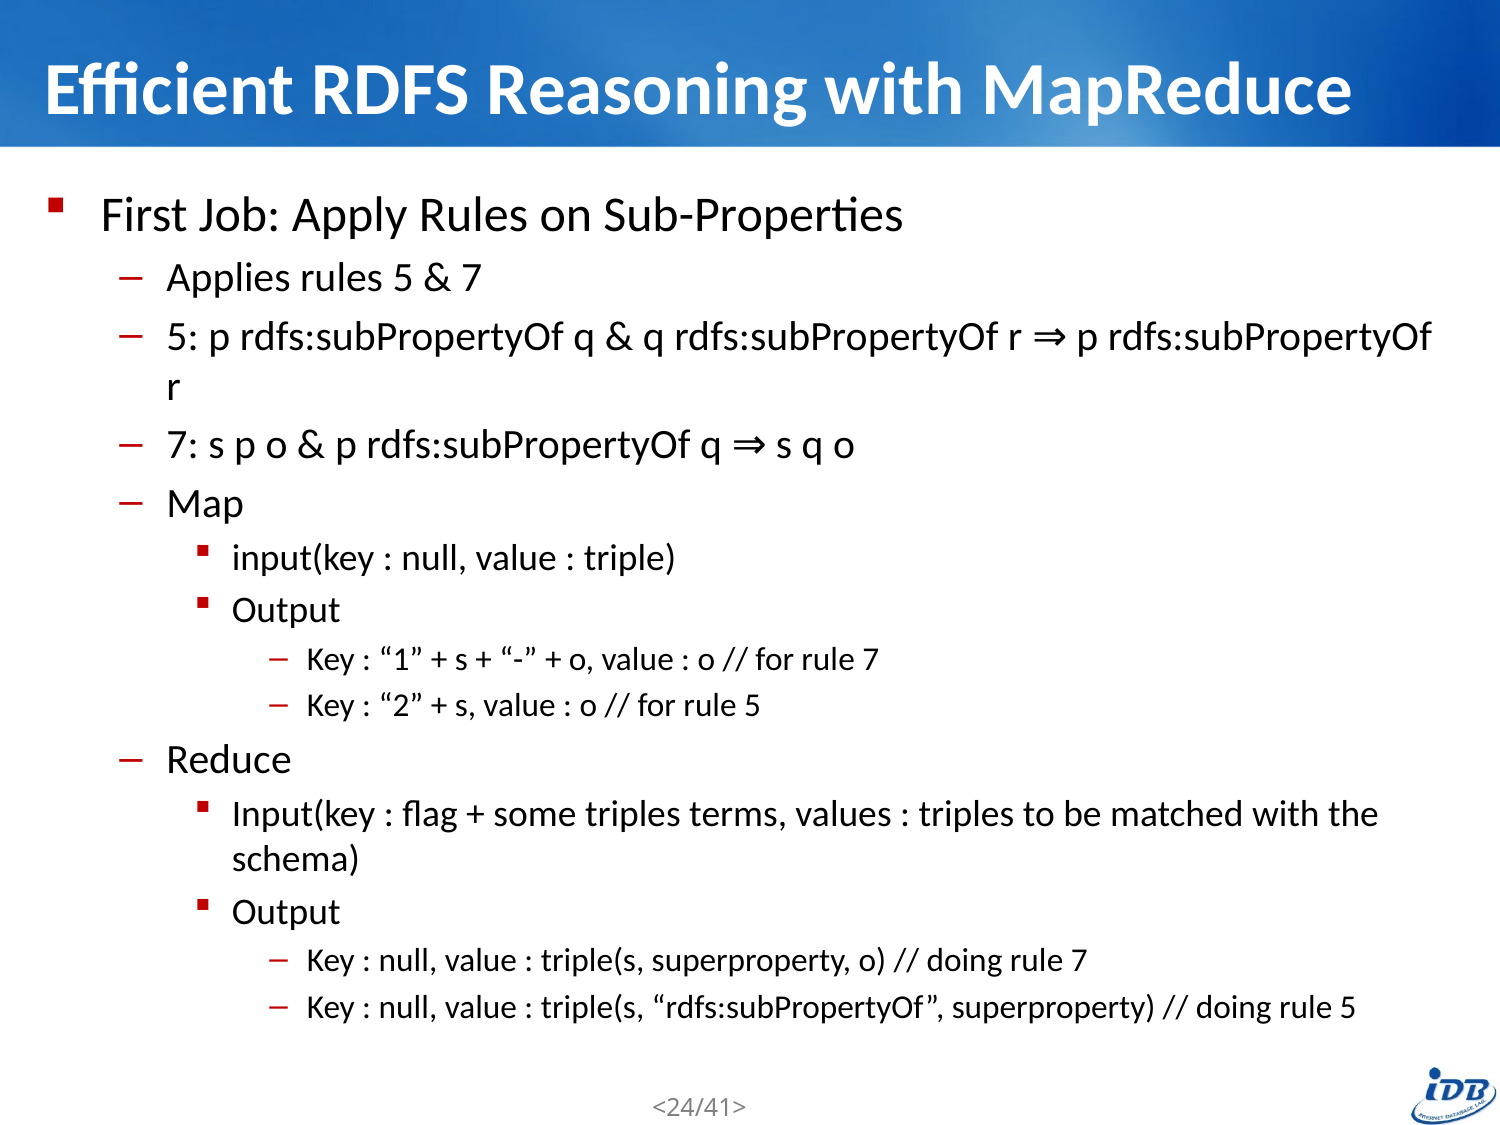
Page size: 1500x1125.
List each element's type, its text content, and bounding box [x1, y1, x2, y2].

picture [0, 0, 1500, 1125]
list First Job: Apply Rules on Sub-Properties Applies rules 5 & 7 5: p rdfs:subPropertyOf q & q rdfs:subPropertyOf r ⇒ p rdfs:subPropertyOf r 7: s p o & p rdfs:subPropertyOf q ⇒ s q o Map input(key : null, value : triple) Output Key : “1” + s + “-” + o, value : o // for rule 7 Key : “2” + s, value : o // for rule 5 Reduce Input(key : flag + some triples terms, values : triples to be matched with the schema) Output Key : null, value : triple(s, superproperty, o) // doing rule 7 Key : null, value : triple(s, “rdfs:subPropertyOf”, superproperty) // doing rule 5 [29, 174, 1471, 1071]
title Efficient RDFS Reasoning with MapReduce [29, 19, 1471, 149]
